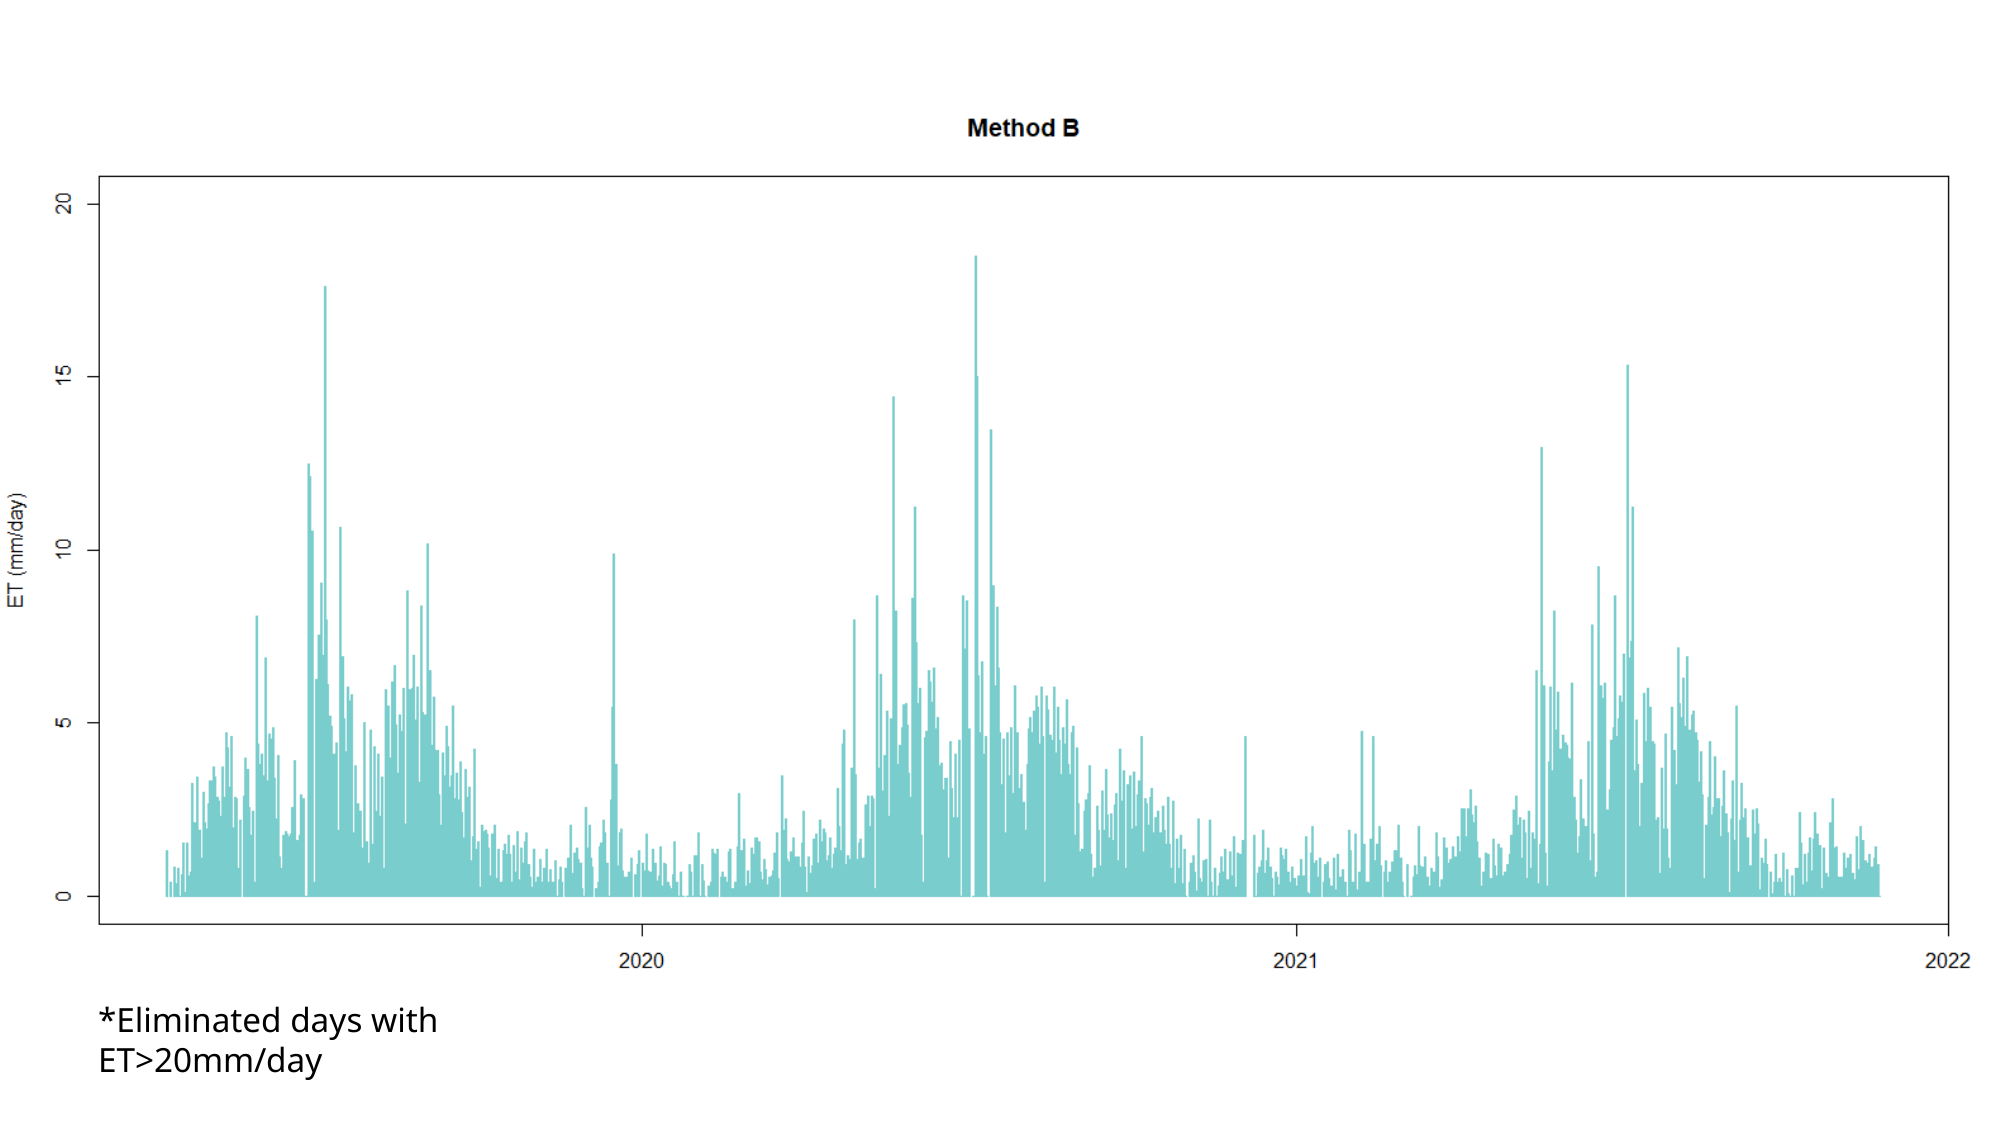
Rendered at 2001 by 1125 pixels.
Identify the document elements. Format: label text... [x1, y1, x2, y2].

text_box *Eliminated days with ET>20mm/day [83, 1048, 667, 1087]
picture [0, 77, 2000, 1048]
